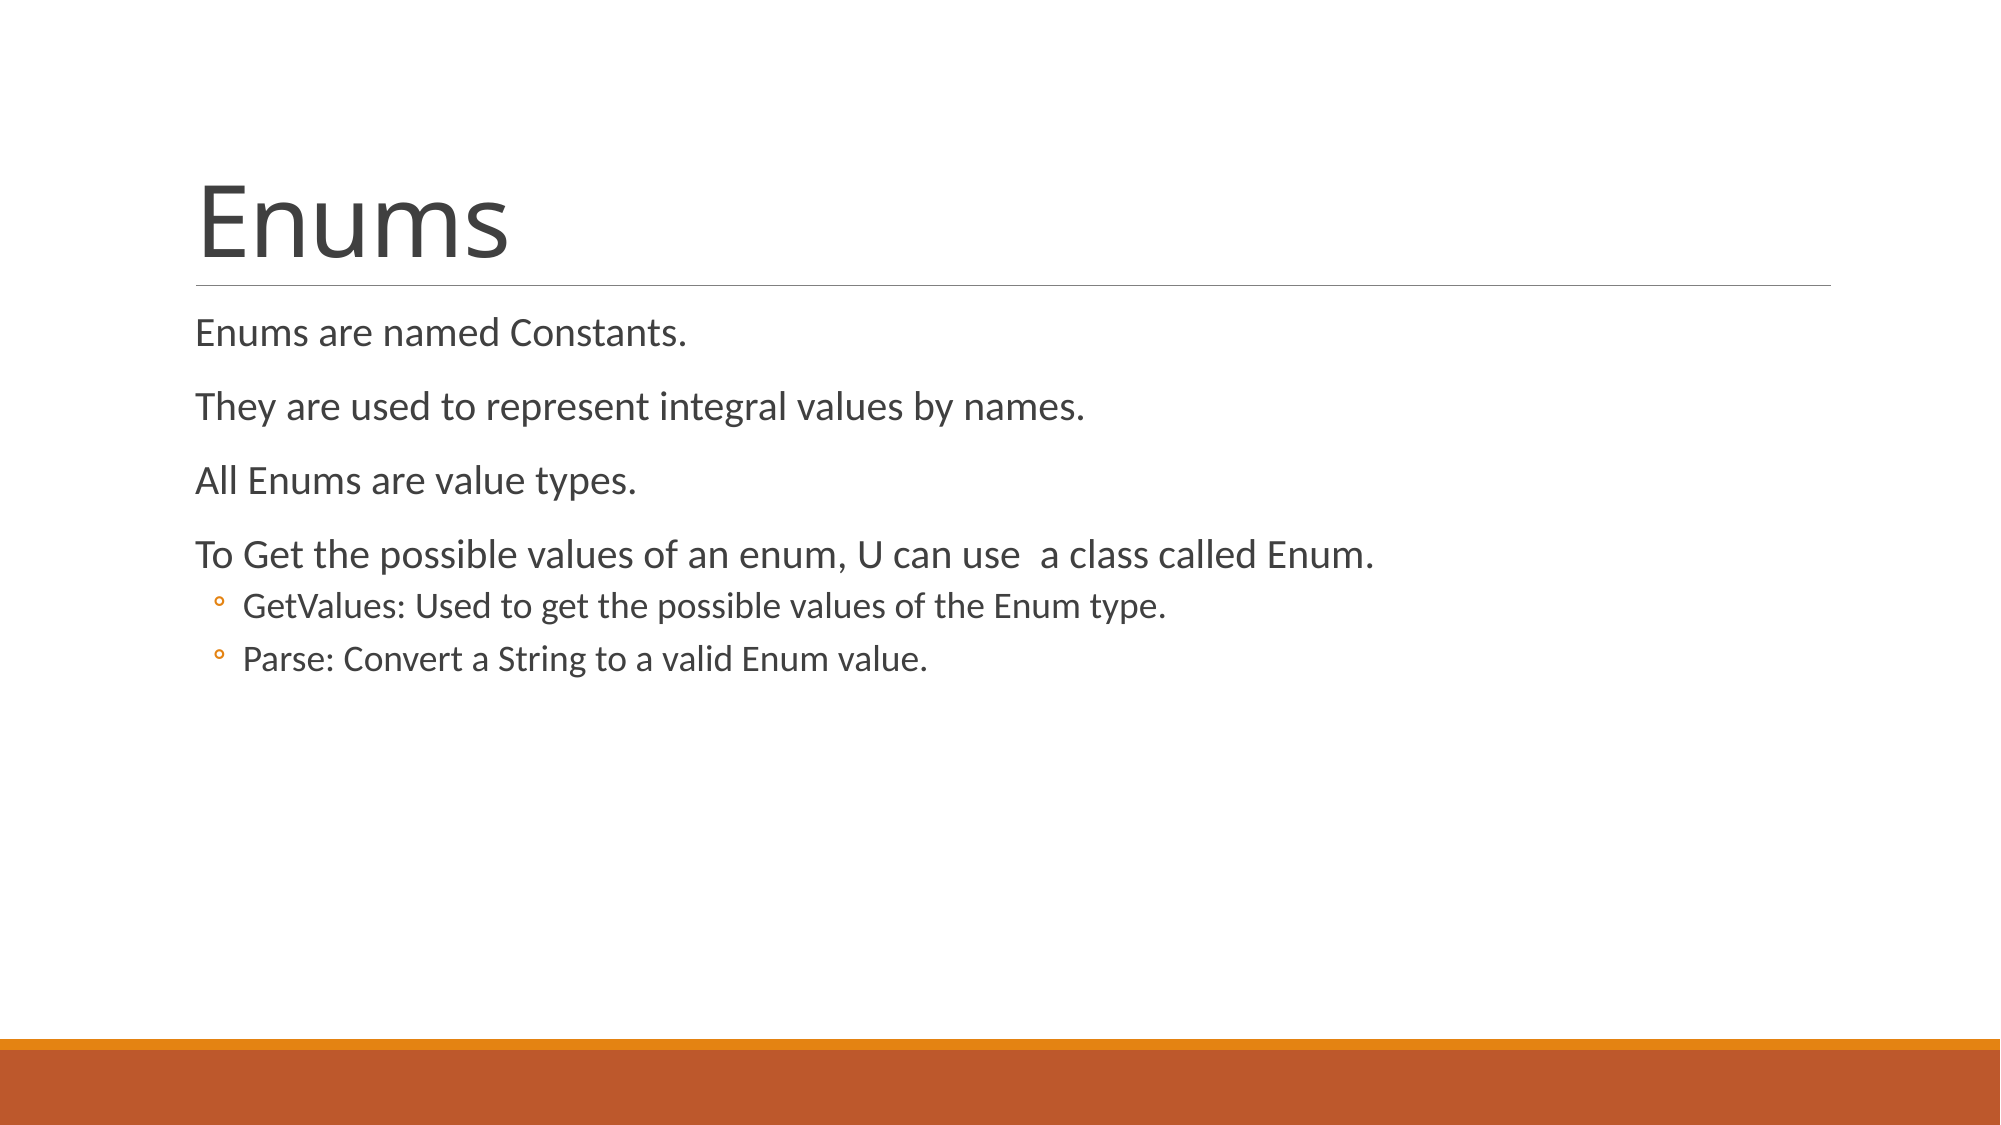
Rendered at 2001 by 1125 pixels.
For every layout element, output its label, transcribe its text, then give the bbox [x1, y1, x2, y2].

list Enums are named Constants. They are used to represent integral values by names. All Enums are value types. To Get the possible values of an enum, U can use a class called Enum. GetValues: Used to get the possible values of the Enum type. Parse: Convert a String to a valid Enum value. [180, 302, 1830, 963]
title Enums [180, 47, 1830, 285]
